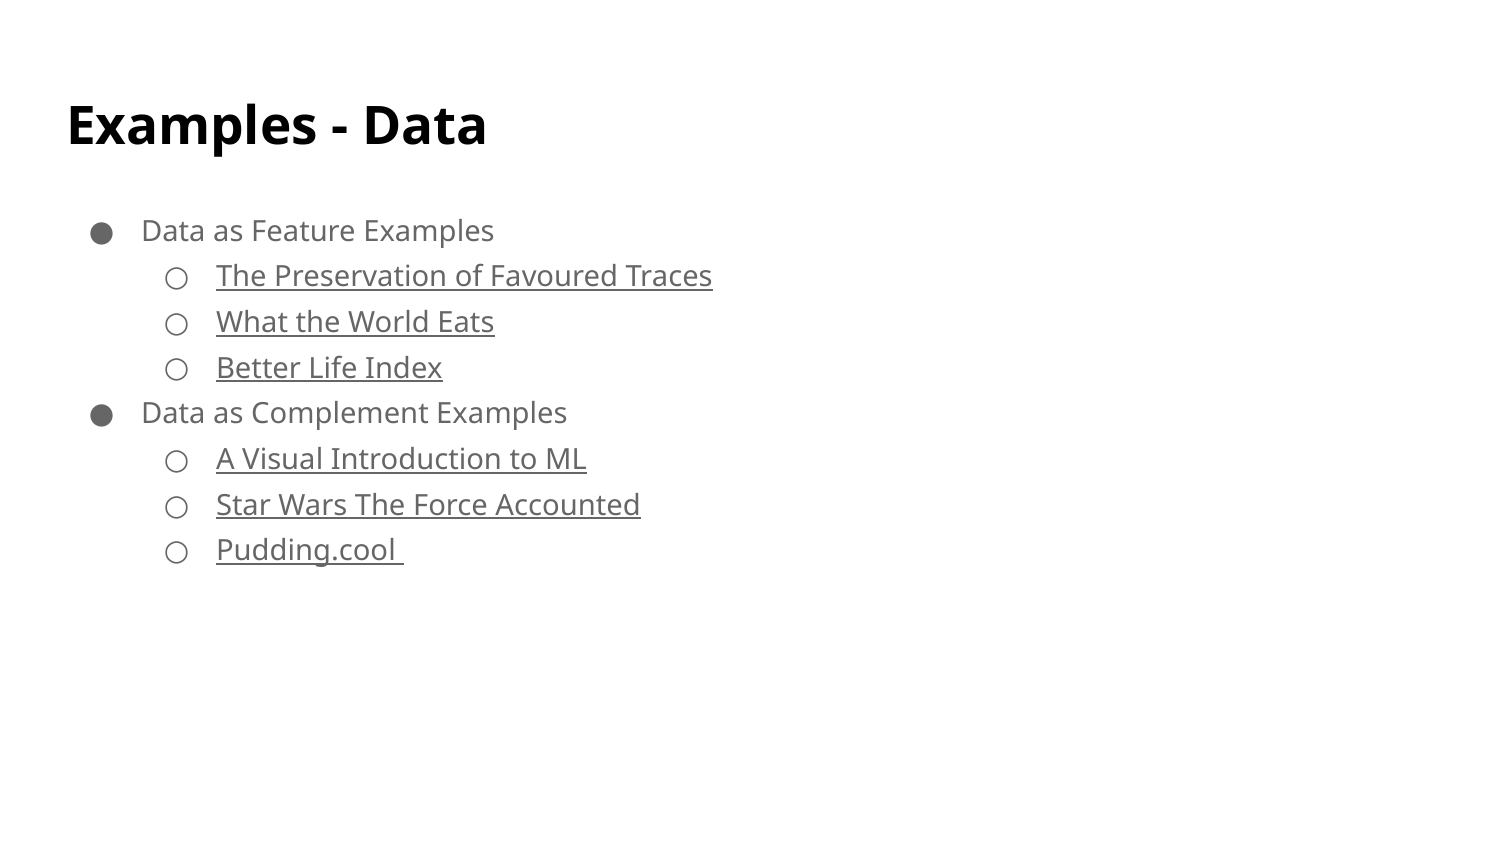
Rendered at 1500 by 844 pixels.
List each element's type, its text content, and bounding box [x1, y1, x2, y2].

list Data as Feature Examples The Preservation of Favoured Traces What the World Eats Better Life Index Data as Complement Examples A Visual Introduction to ML Star Wars The Force Accounted Pudding.cool [51, 189, 1449, 750]
title Examples - Data [51, 72, 1449, 176]
